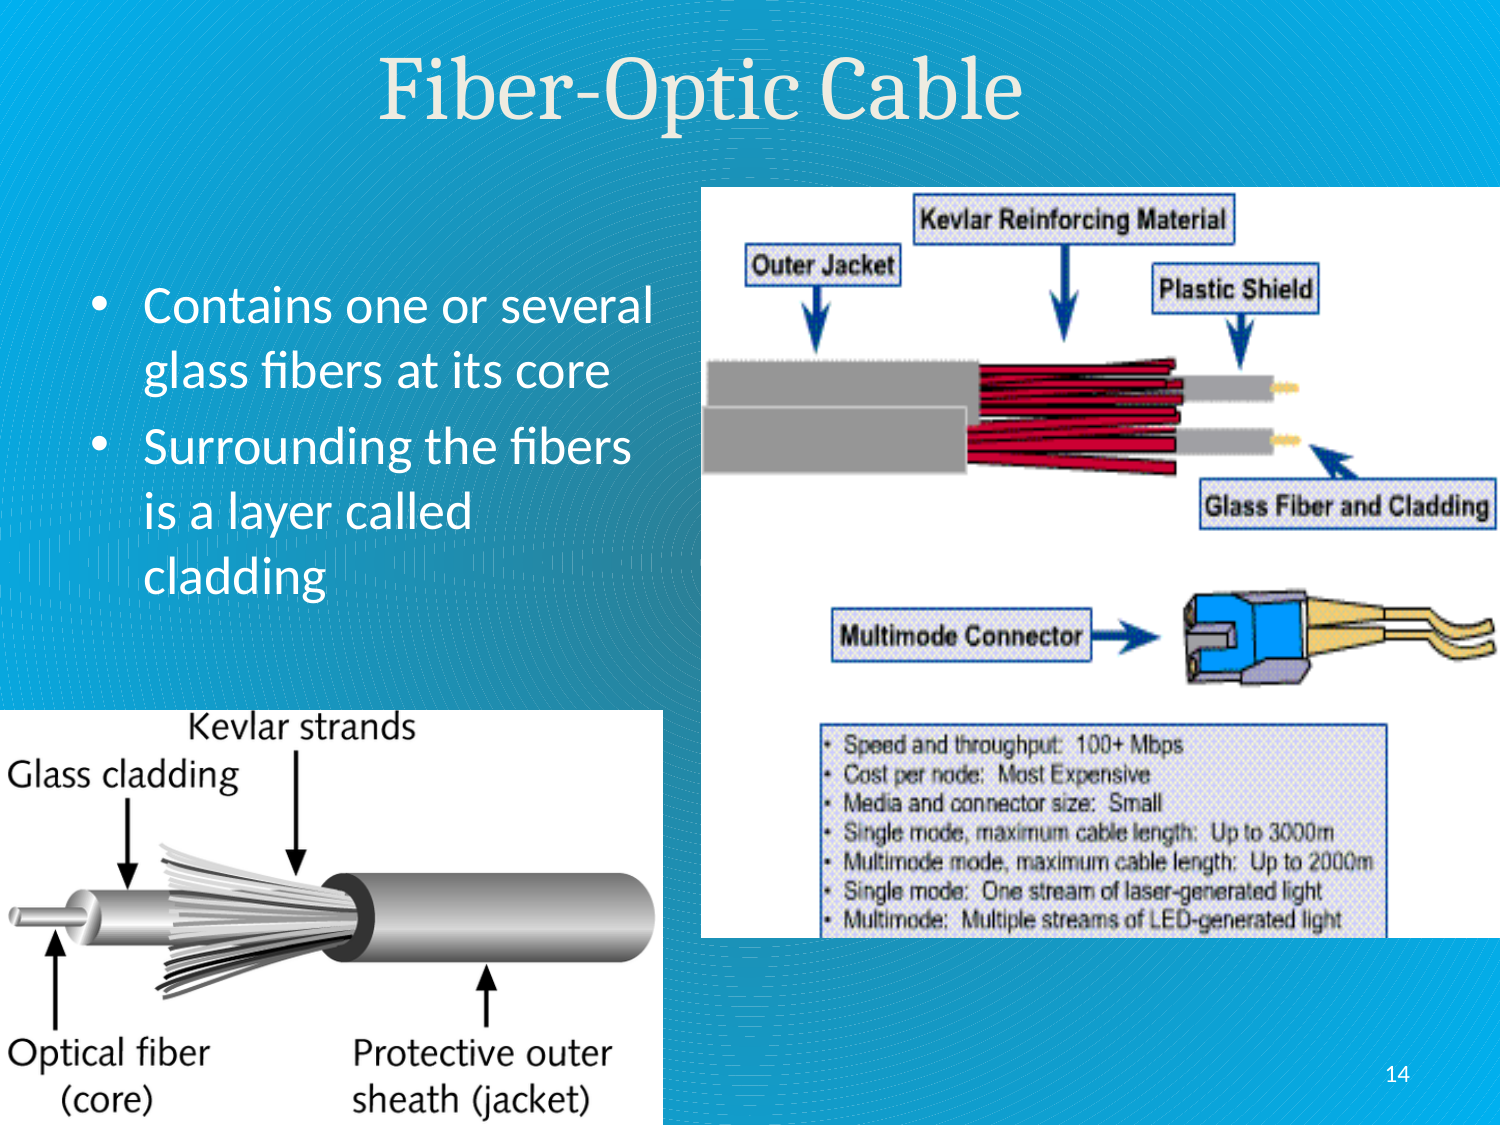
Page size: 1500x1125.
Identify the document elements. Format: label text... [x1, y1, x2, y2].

title Fiber-Optic Cable [26, 11, 1377, 155]
list Contains one or several glass fibers at its core Surrounding the fibers is a layer called cladding [75, 262, 675, 638]
picture [700, 187, 1500, 938]
slide_number 14 [1074, 1042, 1425, 1103]
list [0, 710, 663, 1125]
